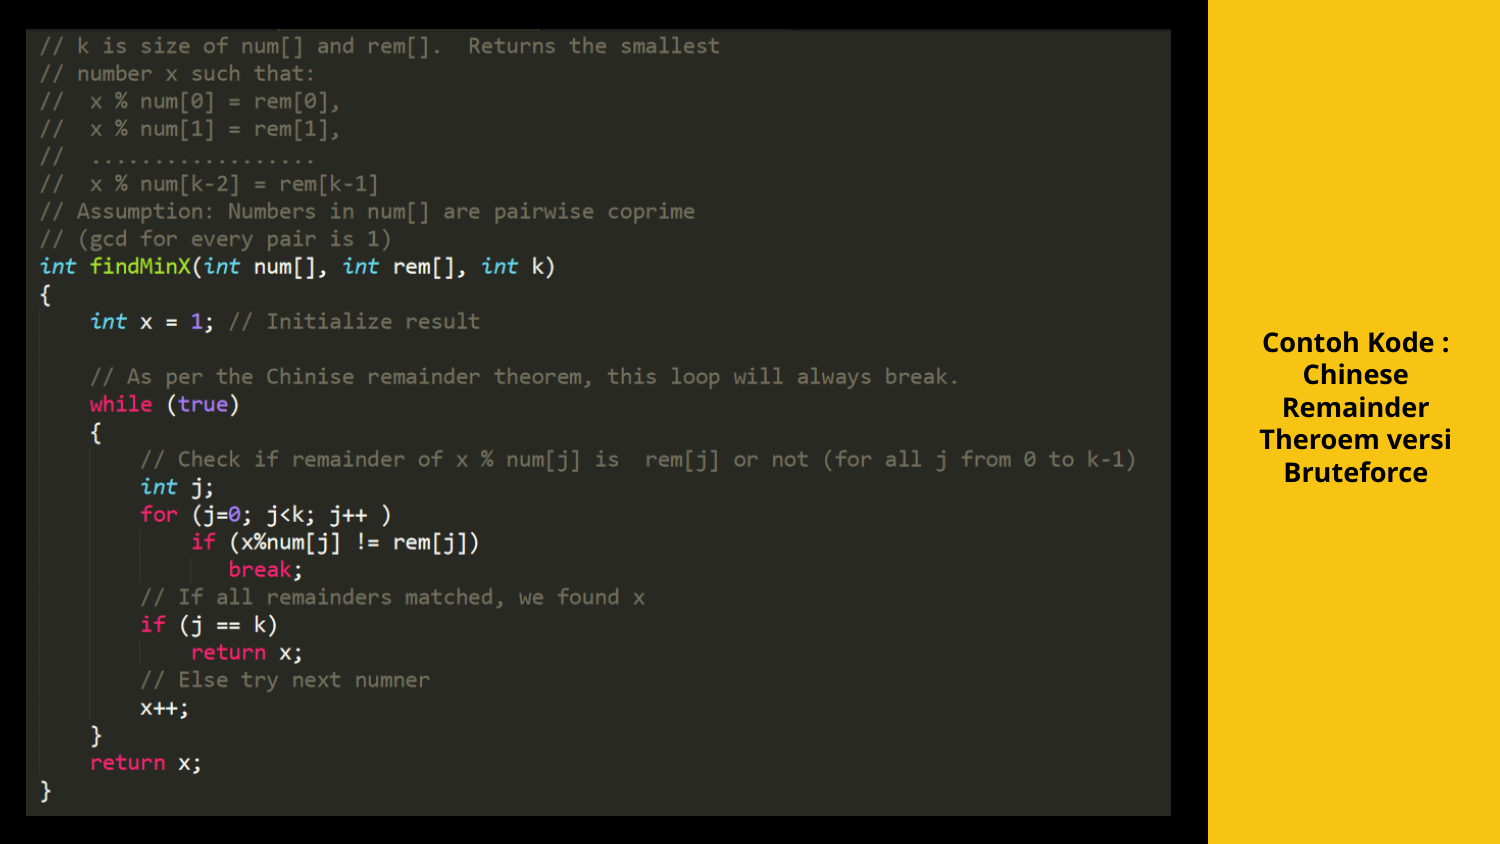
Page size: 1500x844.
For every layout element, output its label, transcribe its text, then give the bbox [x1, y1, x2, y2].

list Contoh Kode : Chinese Remainder Theroem versi Bruteforce [1237, 52, 1475, 760]
picture [25, 28, 1171, 817]
